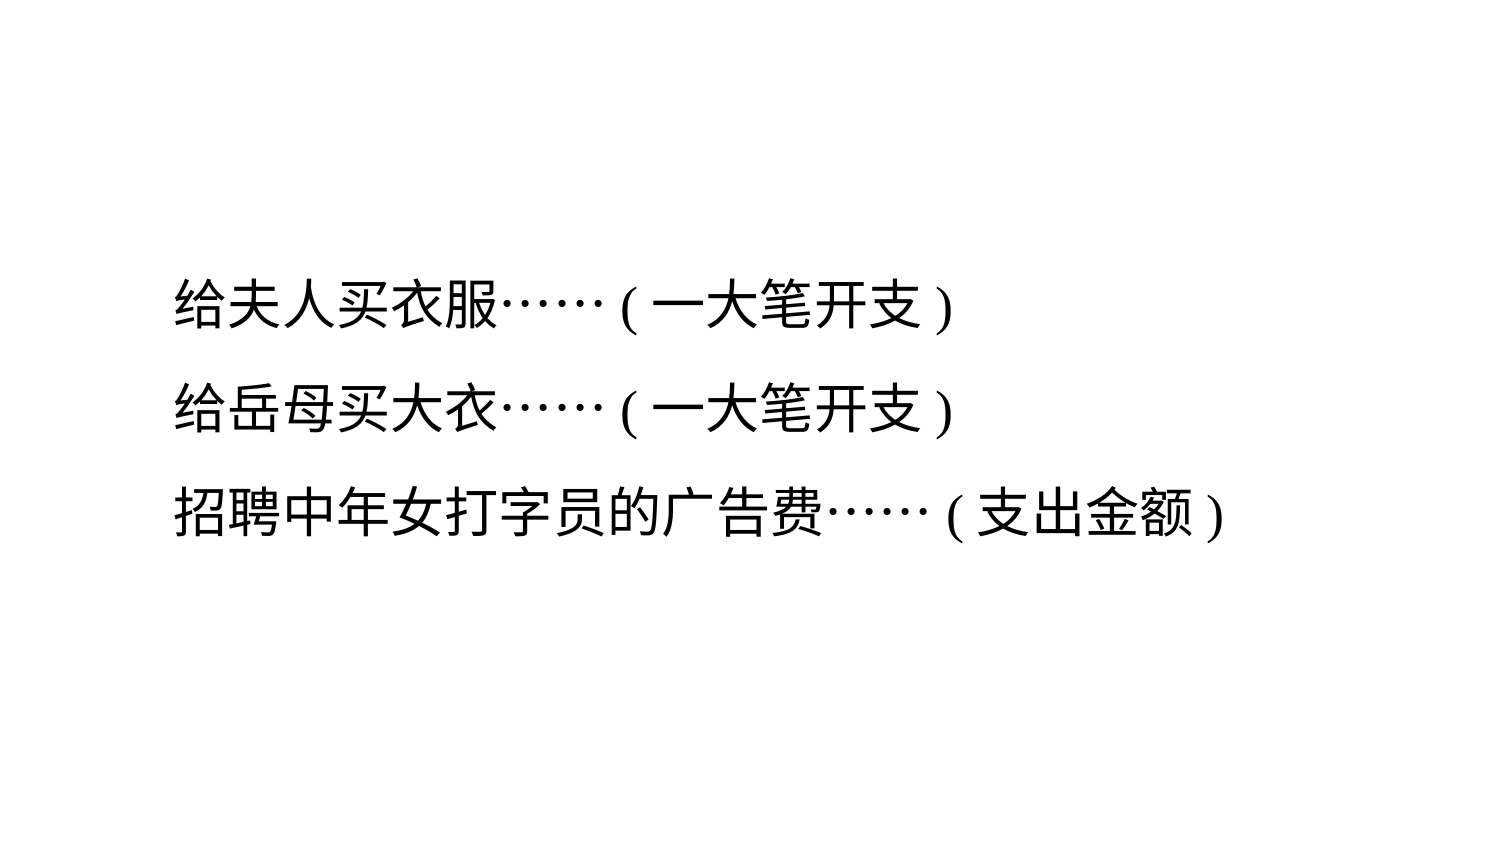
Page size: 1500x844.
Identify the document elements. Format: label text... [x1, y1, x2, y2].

text_box 给夫人买衣服……(一大笔开支) 给岳母买大衣……(一大笔开支) 招聘中年女打字员的广告费……(支出金额) [47, 223, 1453, 551]
